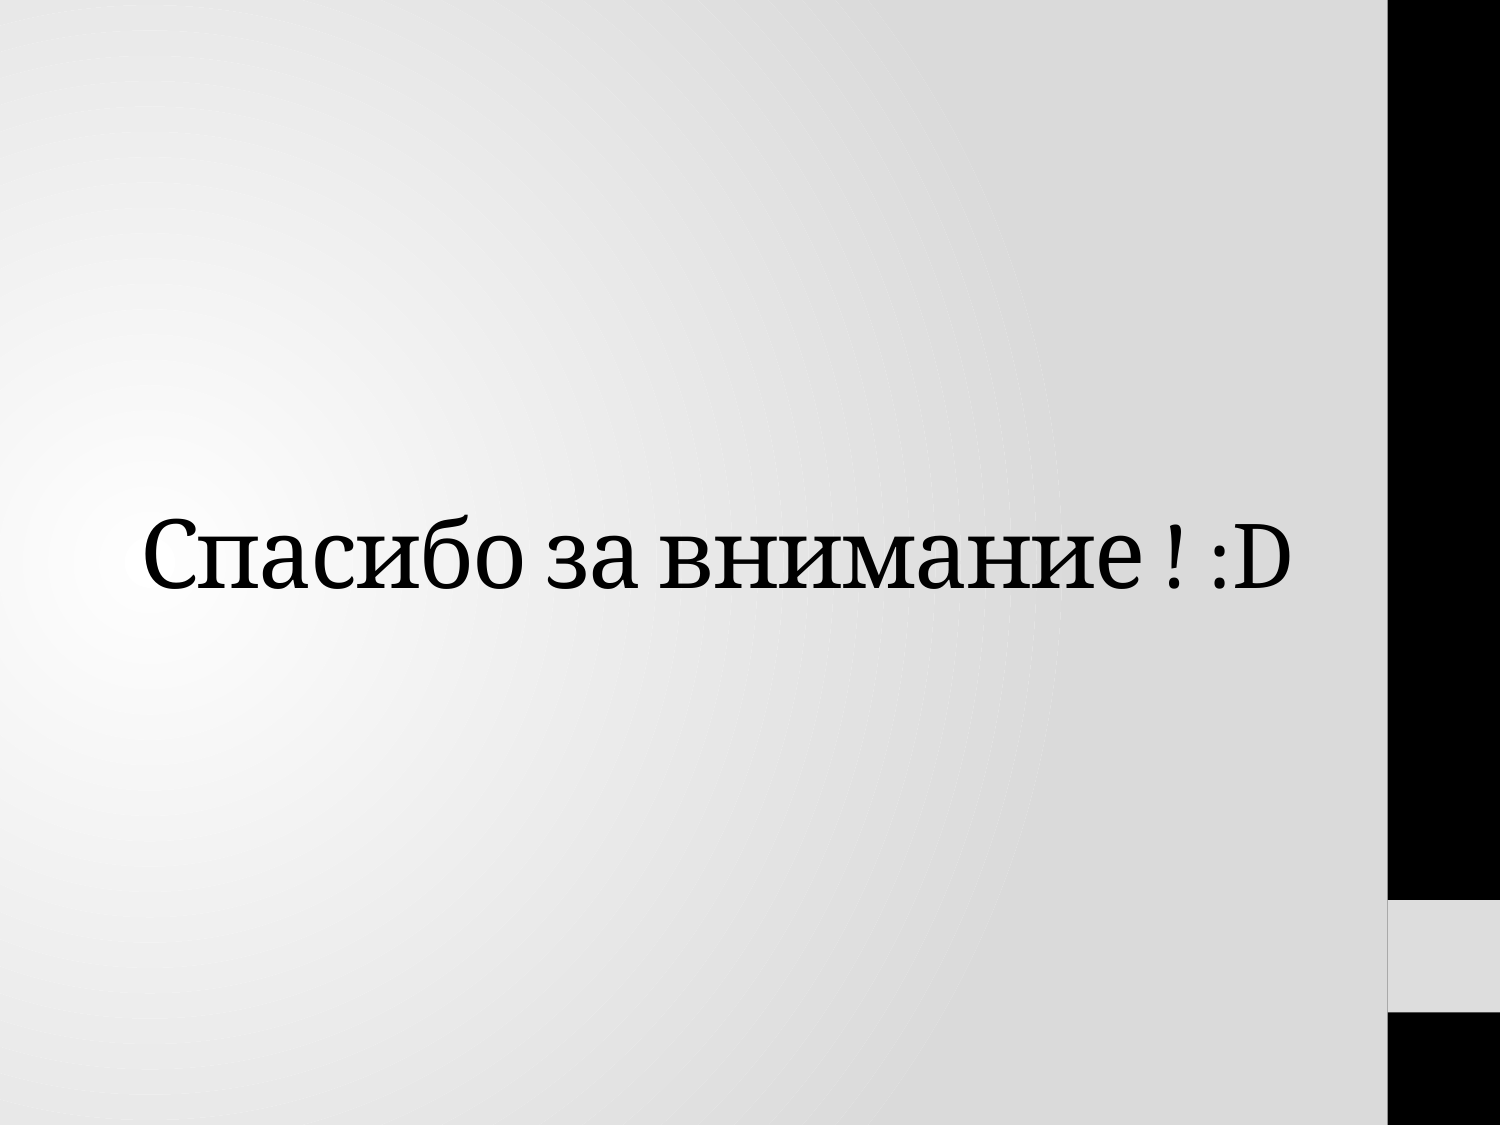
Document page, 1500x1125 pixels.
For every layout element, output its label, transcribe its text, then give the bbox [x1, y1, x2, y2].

title Спасибо за внимание ! :D [125, 456, 1375, 644]
